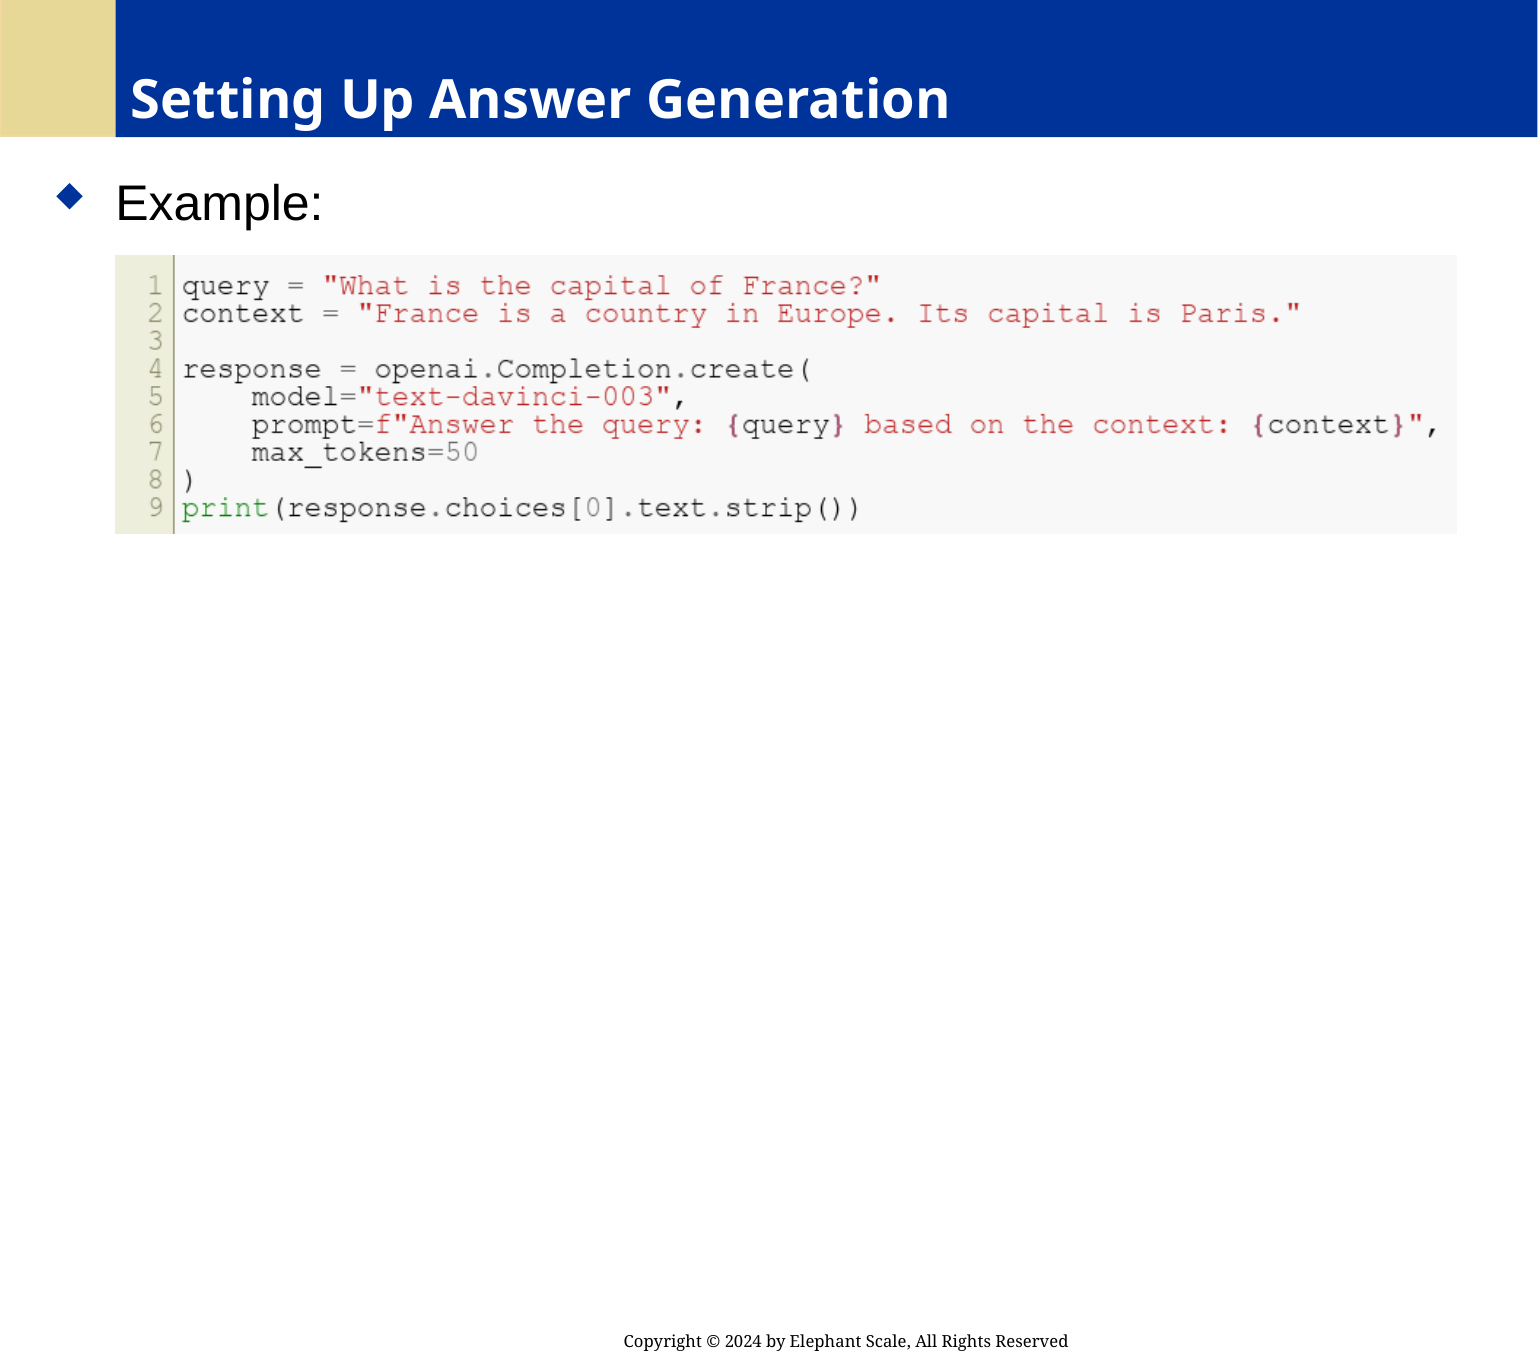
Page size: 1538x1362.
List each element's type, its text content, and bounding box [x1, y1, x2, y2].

list Example: [38, 162, 1500, 1284]
picture [0, 0, 115, 137]
text_box Copyright © 2024 by Elephant Scale, All Rights Reserved [608, 1322, 1085, 1358]
picture [115, 255, 1457, 535]
title Setting Up Answer Generation [115, 0, 1538, 138]
